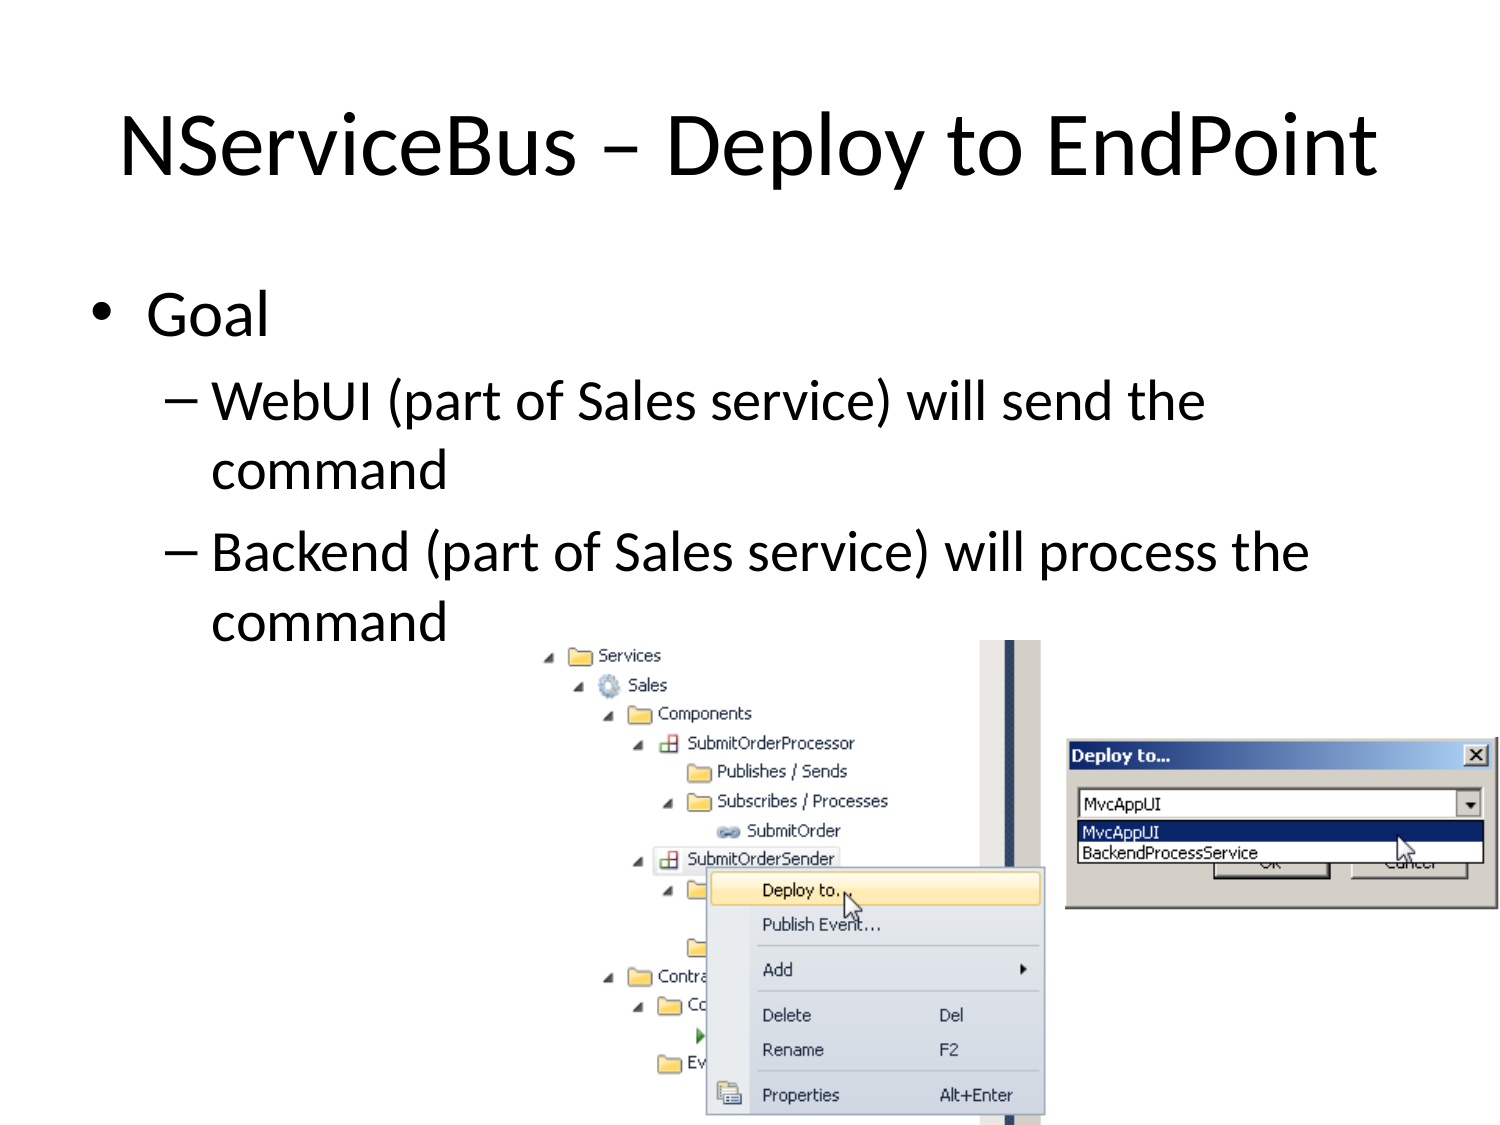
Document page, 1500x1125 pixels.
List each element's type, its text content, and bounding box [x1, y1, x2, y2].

picture [537, 640, 1063, 1125]
title NServiceBus – Deploy to EndPoint [75, 45, 1425, 233]
picture [1065, 737, 1500, 912]
list Goal WebUI (part of Sales service) will send the command Backend (part of Sales service) will process the command [75, 262, 1425, 1005]
